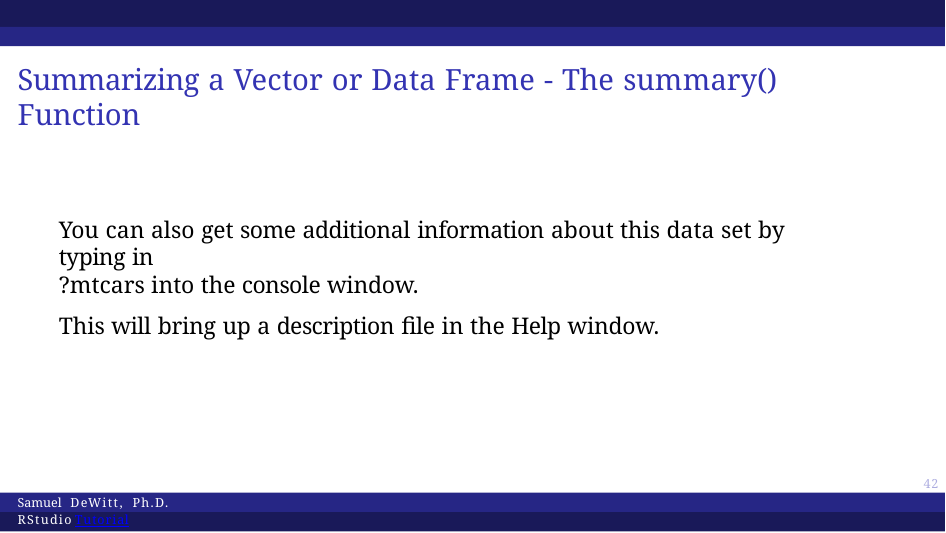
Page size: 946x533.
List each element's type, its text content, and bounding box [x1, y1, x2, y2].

title Summarizing a Vector or Data Frame - The summary() Function [15, 58, 856, 151]
slide_number 51 [917, 472, 946, 491]
text_box You can also get some additional information about this data set by typing in ?mtcars into the console window. This will bring up a description file in the Help window. [56, 213, 839, 339]
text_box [0, 492, 946, 532]
